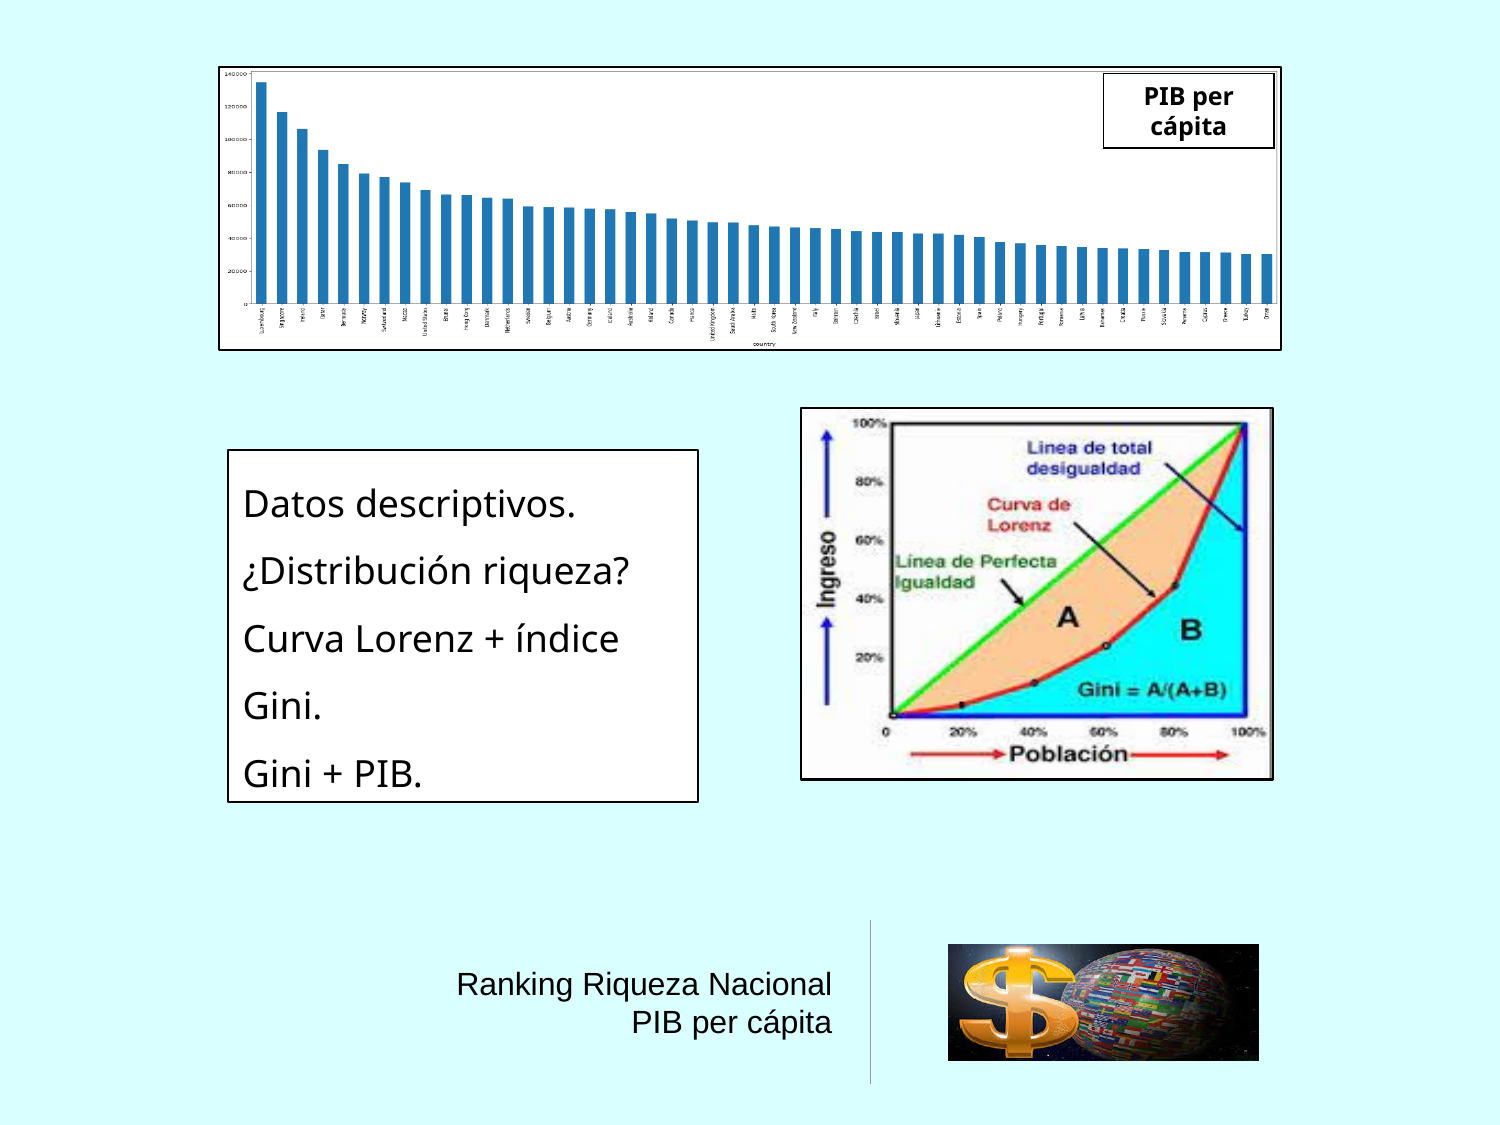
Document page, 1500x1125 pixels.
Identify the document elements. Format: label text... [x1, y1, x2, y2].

title Ranking Riqueza Nacional PIB per cápita [207, 962, 834, 1042]
picture [219, 67, 1281, 350]
picture [948, 944, 1260, 1061]
text_box Datos descriptivos. ¿Distribución riqueza? Curva Lorenz + índice Gini. Gini + PIB. [228, 450, 698, 803]
picture [801, 408, 1273, 779]
